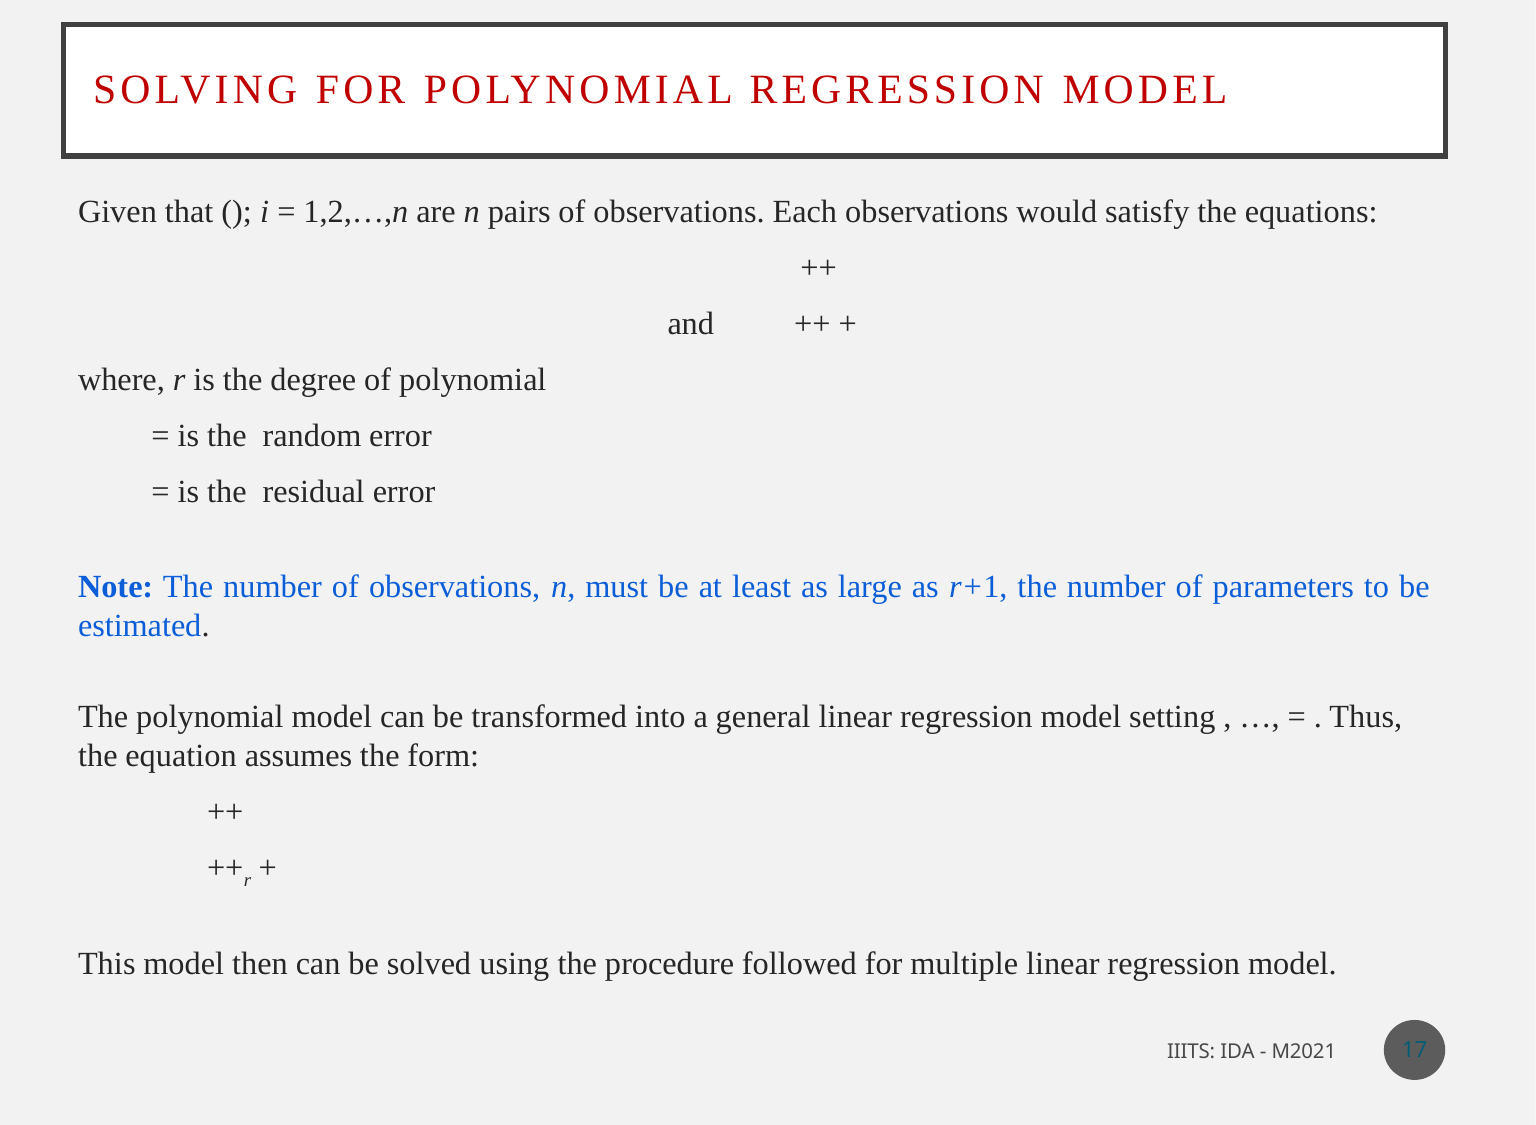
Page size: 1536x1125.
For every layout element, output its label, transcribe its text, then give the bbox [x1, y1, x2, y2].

title Solving for Polynomial Regression Model [61, 22, 1448, 159]
slide_number 17 [1383, 1019, 1446, 1080]
slide_number IIITS: IDA - M2021 [1004, 1023, 1351, 1077]
